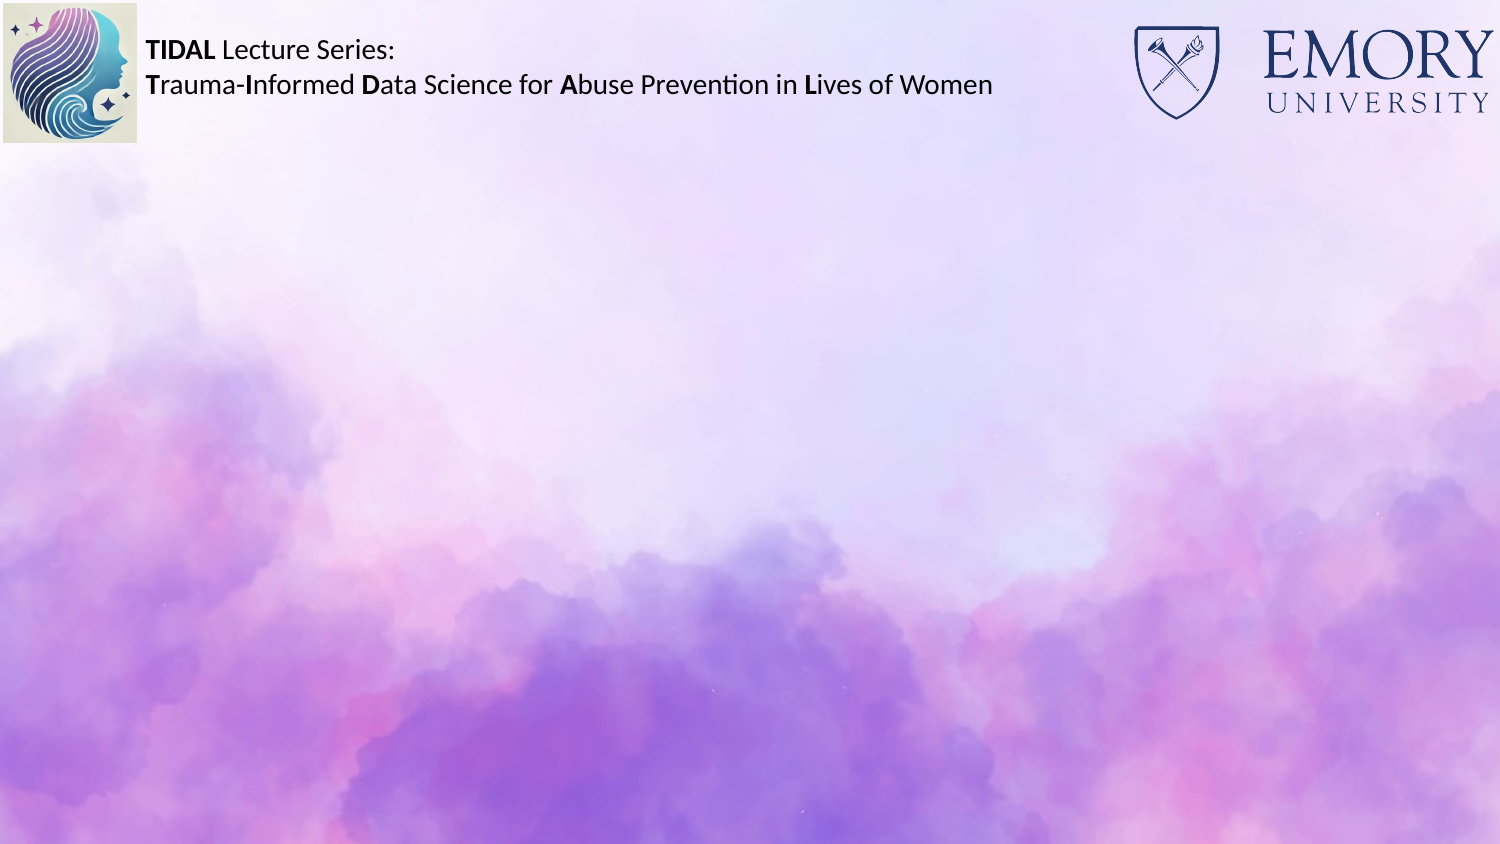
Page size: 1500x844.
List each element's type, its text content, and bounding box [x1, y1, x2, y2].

picture [0, 0, 1500, 844]
text_box TIDAL Lecture Series: Trauma-Informed Data Science for Abuse Prevention in Lives of Women [143, 22, 1398, 108]
